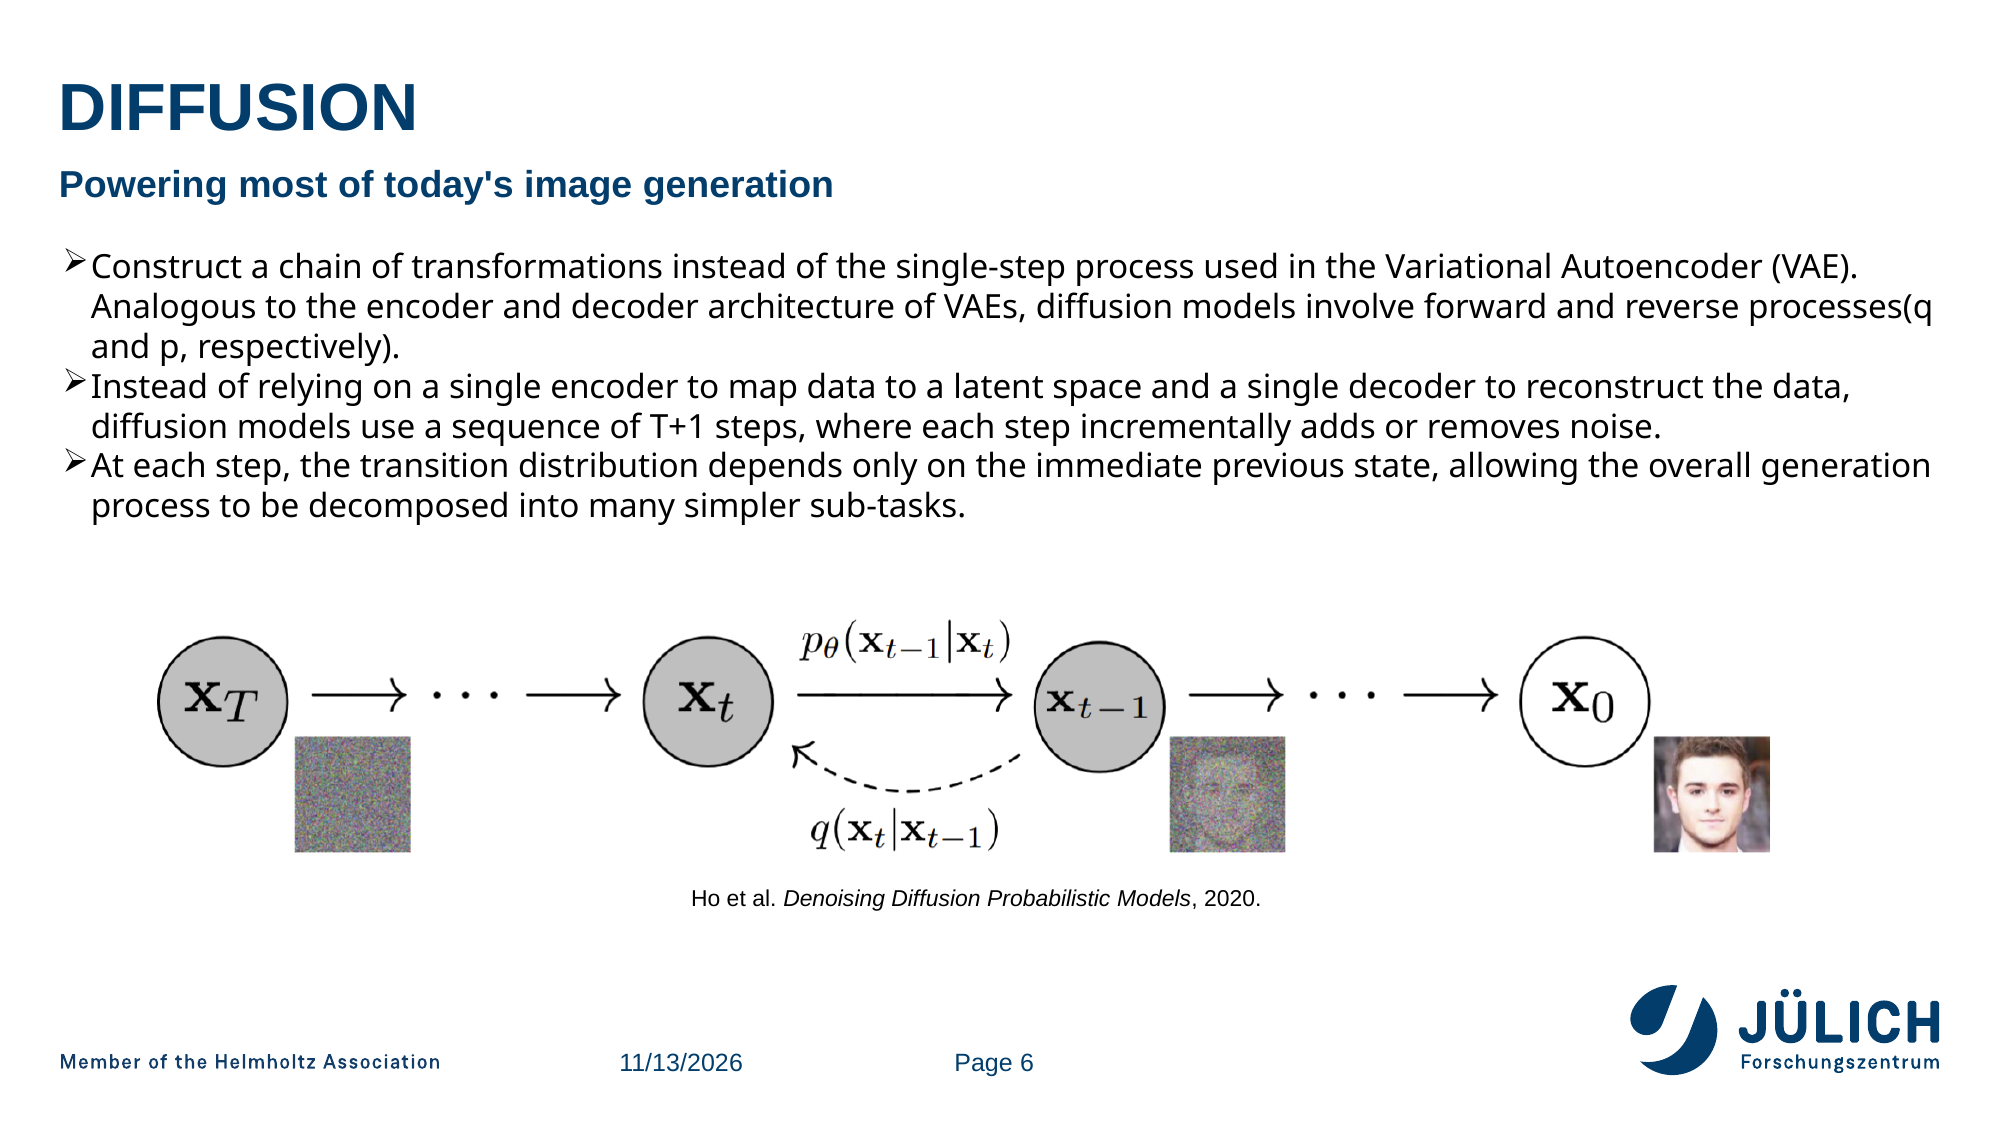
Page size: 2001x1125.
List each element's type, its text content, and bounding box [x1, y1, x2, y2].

list Powering most of today's image generation [58, 154, 1937, 210]
picture [139, 598, 1814, 879]
title Diffusion [59, 53, 1938, 237]
slide_number Page 6 [954, 1046, 1073, 1084]
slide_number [619, 1046, 882, 1084]
text_box Construct a chain of transformations instead of the single-step process used in the Variational Autoencoder (VAE). Analogous to the encoder and decoder architecture of VAEs, diffusion models involve forward and reverse processes(q and p, respectively). Instead of relying on a single encoder to map data to a latent space and a single decoder to reconstruct the data, diffusion models use a sequence of T+1 steps, where each step incrementally adds or removes noise. At each step, the transition distribution depends only on the immediate previous state, allowing the overall generation process to be decomposed into many simpler sub-tasks. [47, 237, 1961, 532]
text_box Ho et al. Denoising Diffusion Probabilistic Models, 2020. [676, 879, 1278, 920]
